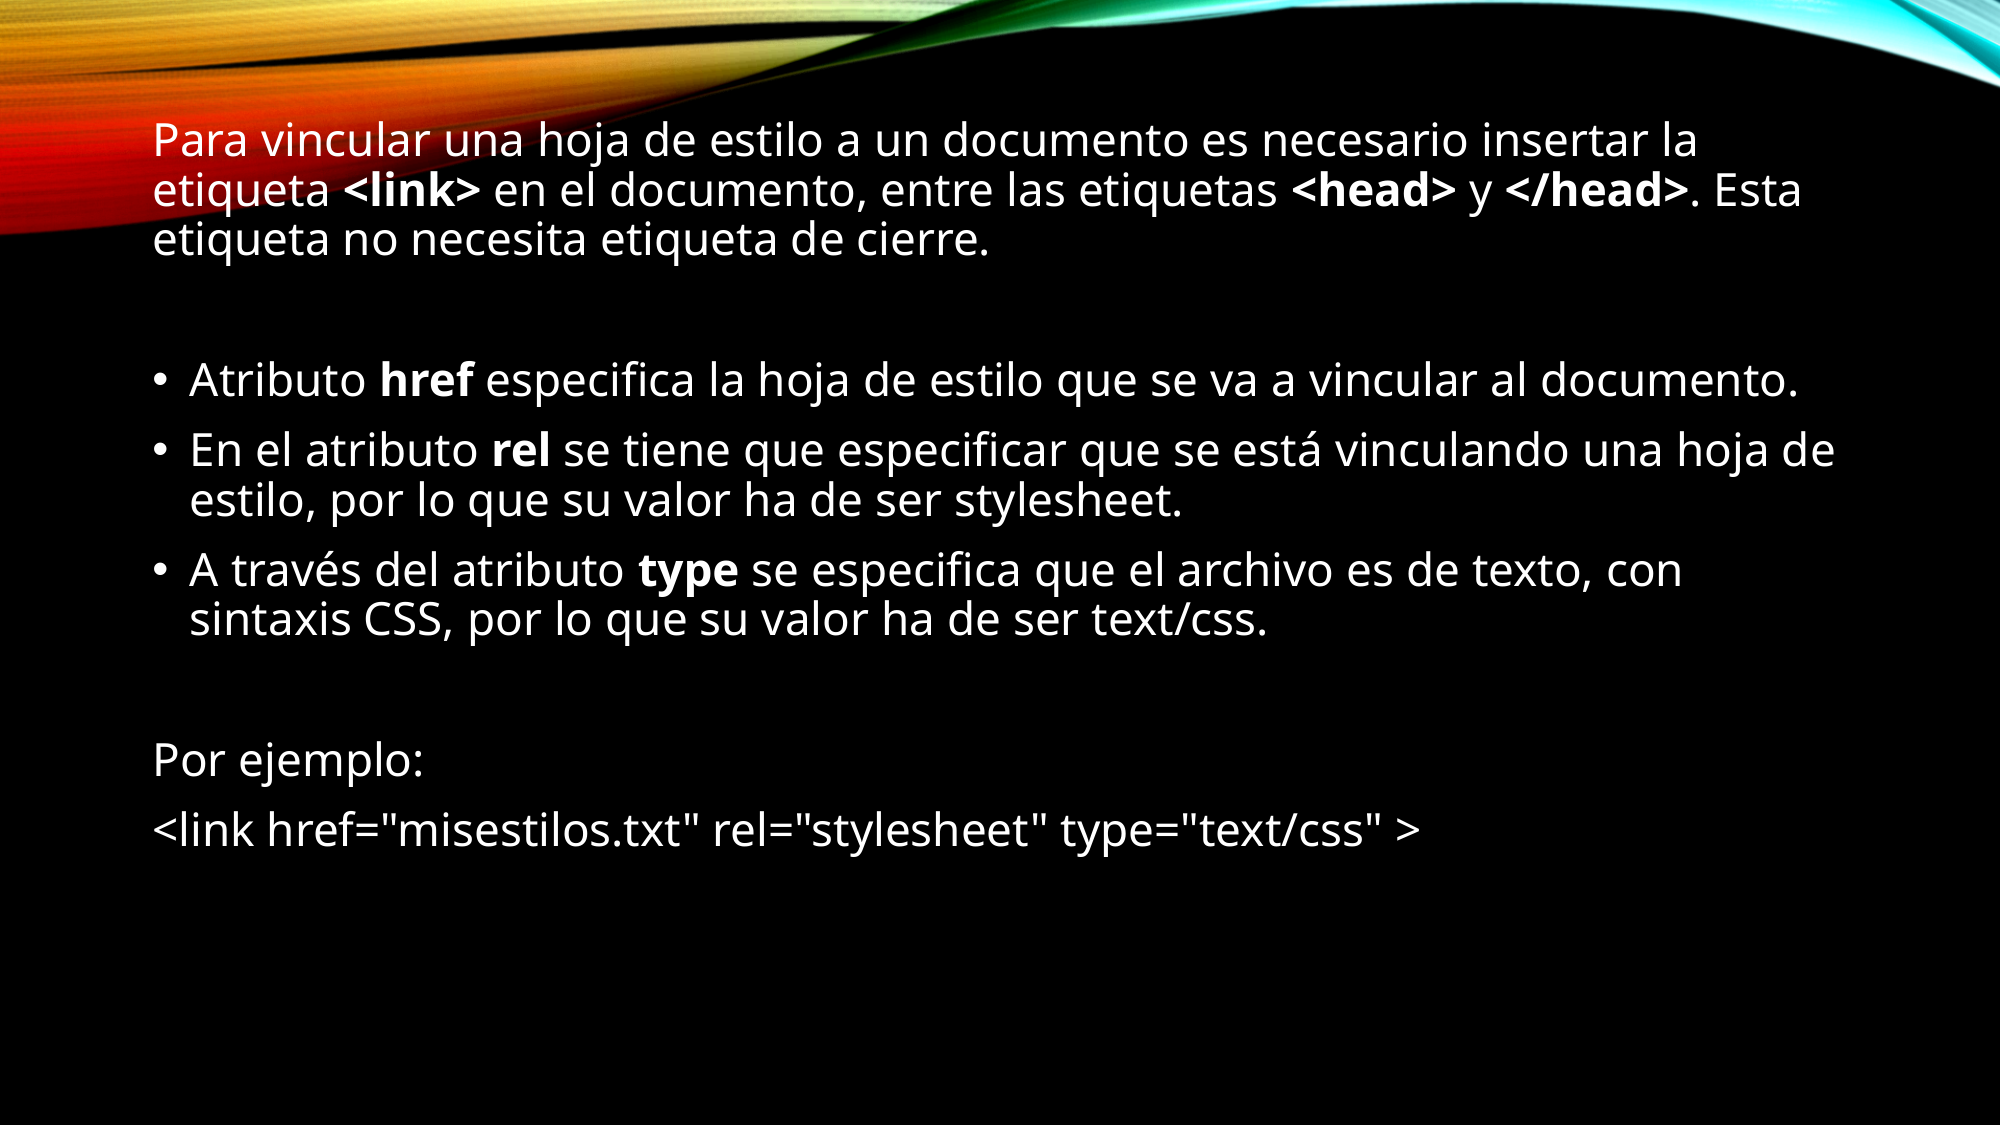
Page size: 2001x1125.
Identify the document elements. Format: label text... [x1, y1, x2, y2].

picture [0, 0, 2000, 237]
list Para vincular una hoja de estilo a un documento es necesario insertar la etiqueta <link> en el documento, entre las etiquetas <head> y </head>. Esta etiqueta no necesita etiqueta de cierre. Atributo href especifica la hoja de estilo que se va a vincular al documento. En el atributo rel se tiene que especificar que se está vinculando una hoja de estilo, por lo que su valor ha de ser stylesheet. A través del atributo type se especifica que el archivo es de texto, con sintaxis CSS, por lo que su valor ha de ser text/css. Por ejemplo: <link href="misestilos.txt" rel="stylesheet" type="text/css" > [137, 109, 1863, 1107]
